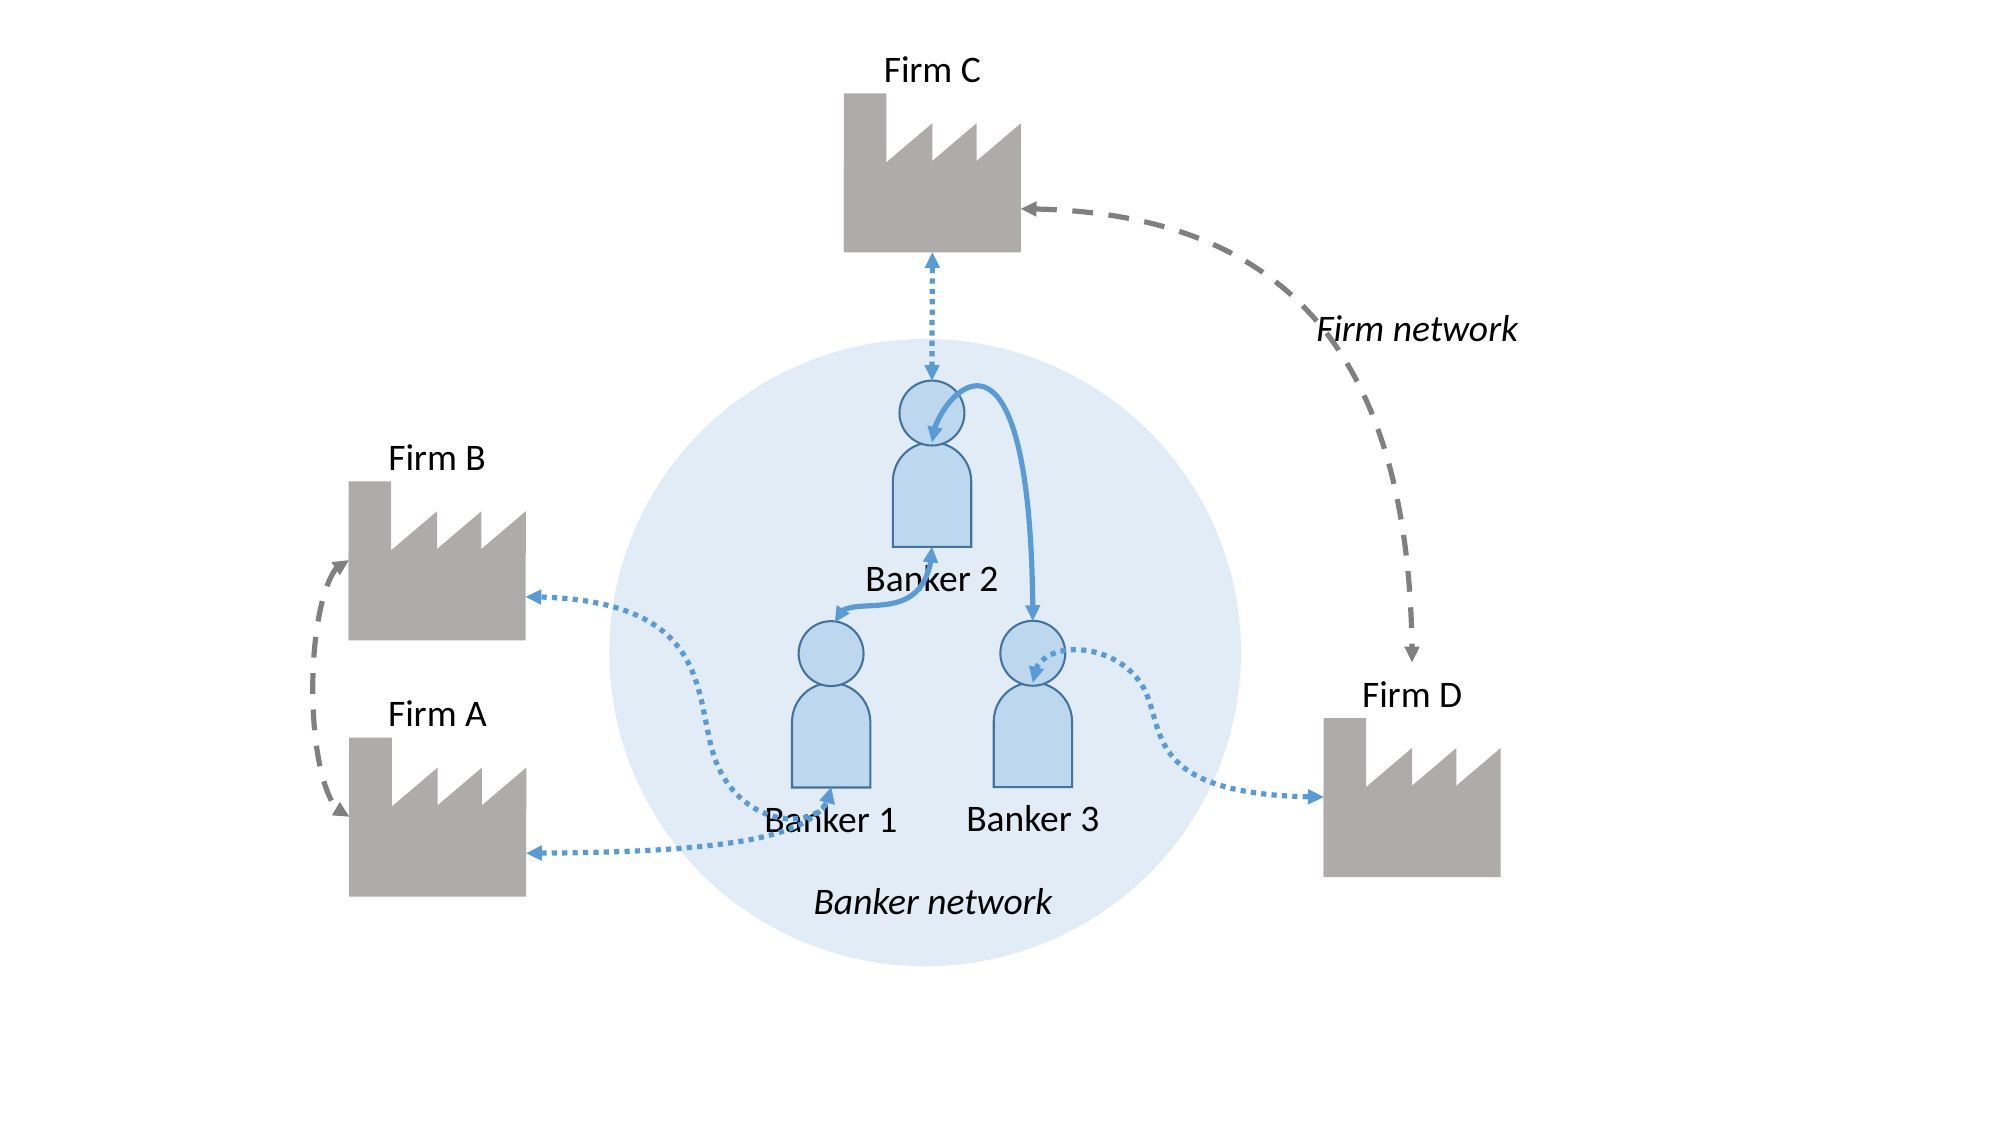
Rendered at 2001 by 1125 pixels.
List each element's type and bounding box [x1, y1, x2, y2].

text_box [318, 37, 1601, 967]
